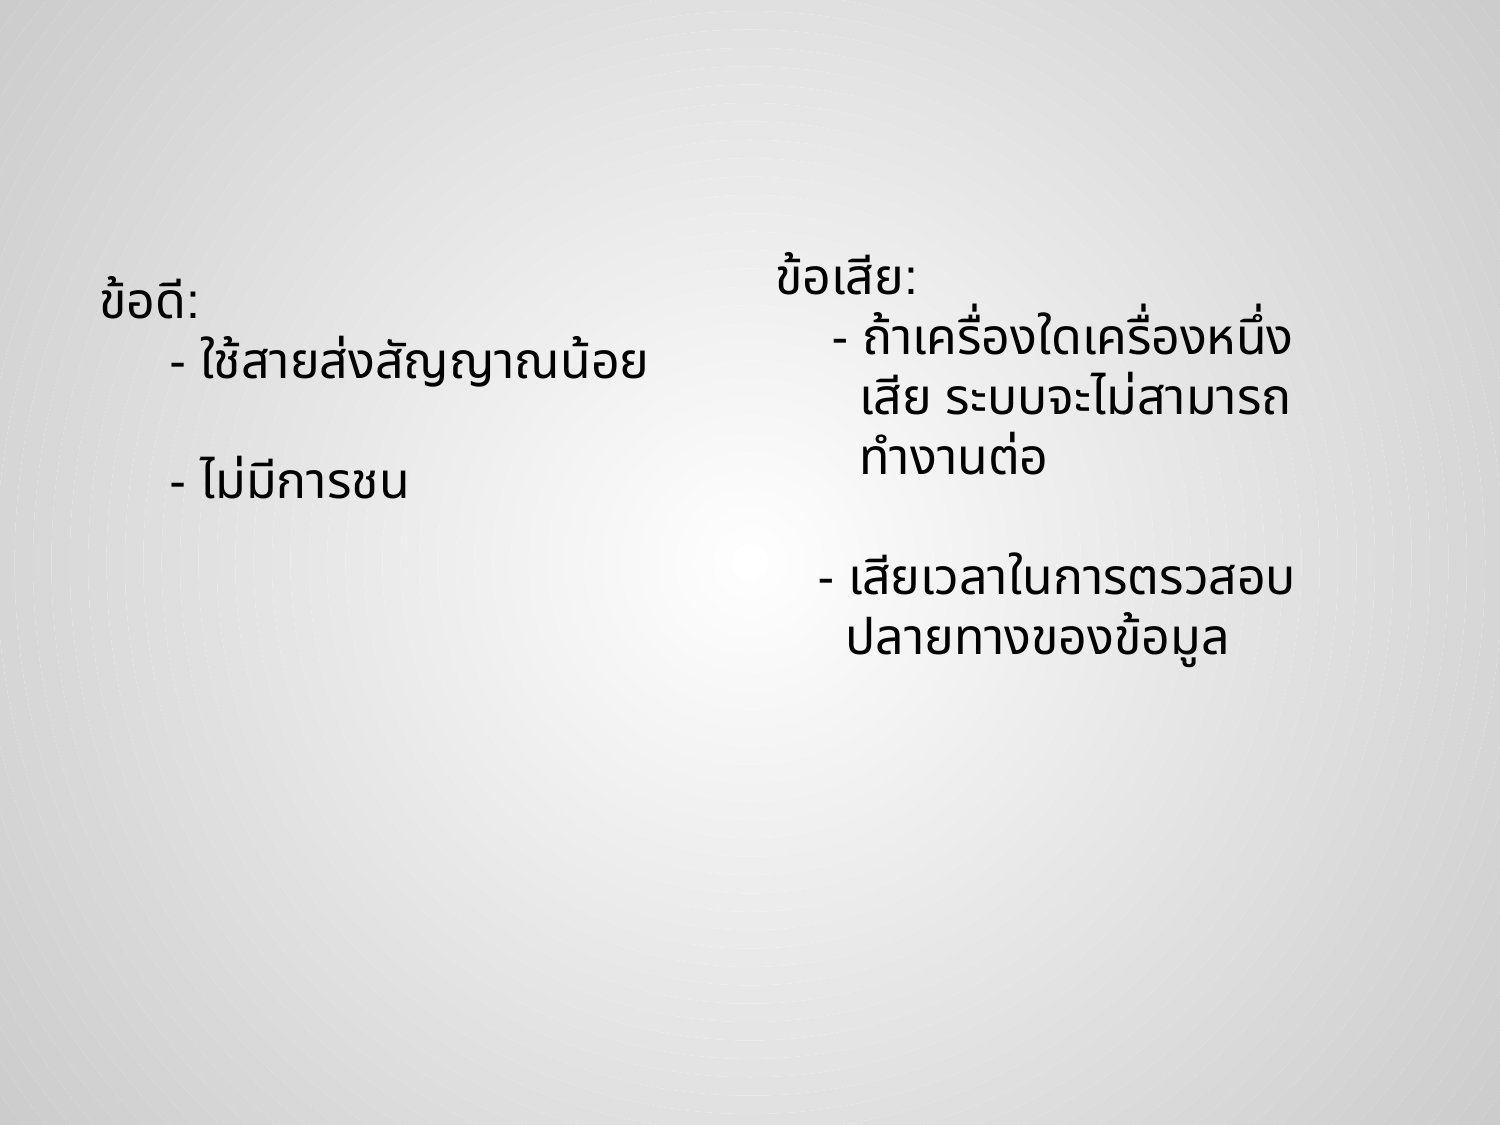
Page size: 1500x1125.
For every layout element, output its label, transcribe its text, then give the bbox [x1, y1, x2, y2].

text_box ข้อเสีย: - ถ้าเครื่องใดเครื่องหนึ่ง เสีย ระบบจะไม่สามารถ ทำงานต่อ - เสียเวลาในการตรวสอบ ปลายทางของข้อมูล [760, 229, 1418, 584]
text_box ข้อดี: - ใช้สายส่งสัญญาณน้อย - ไม่มีการชน [84, 253, 742, 444]
